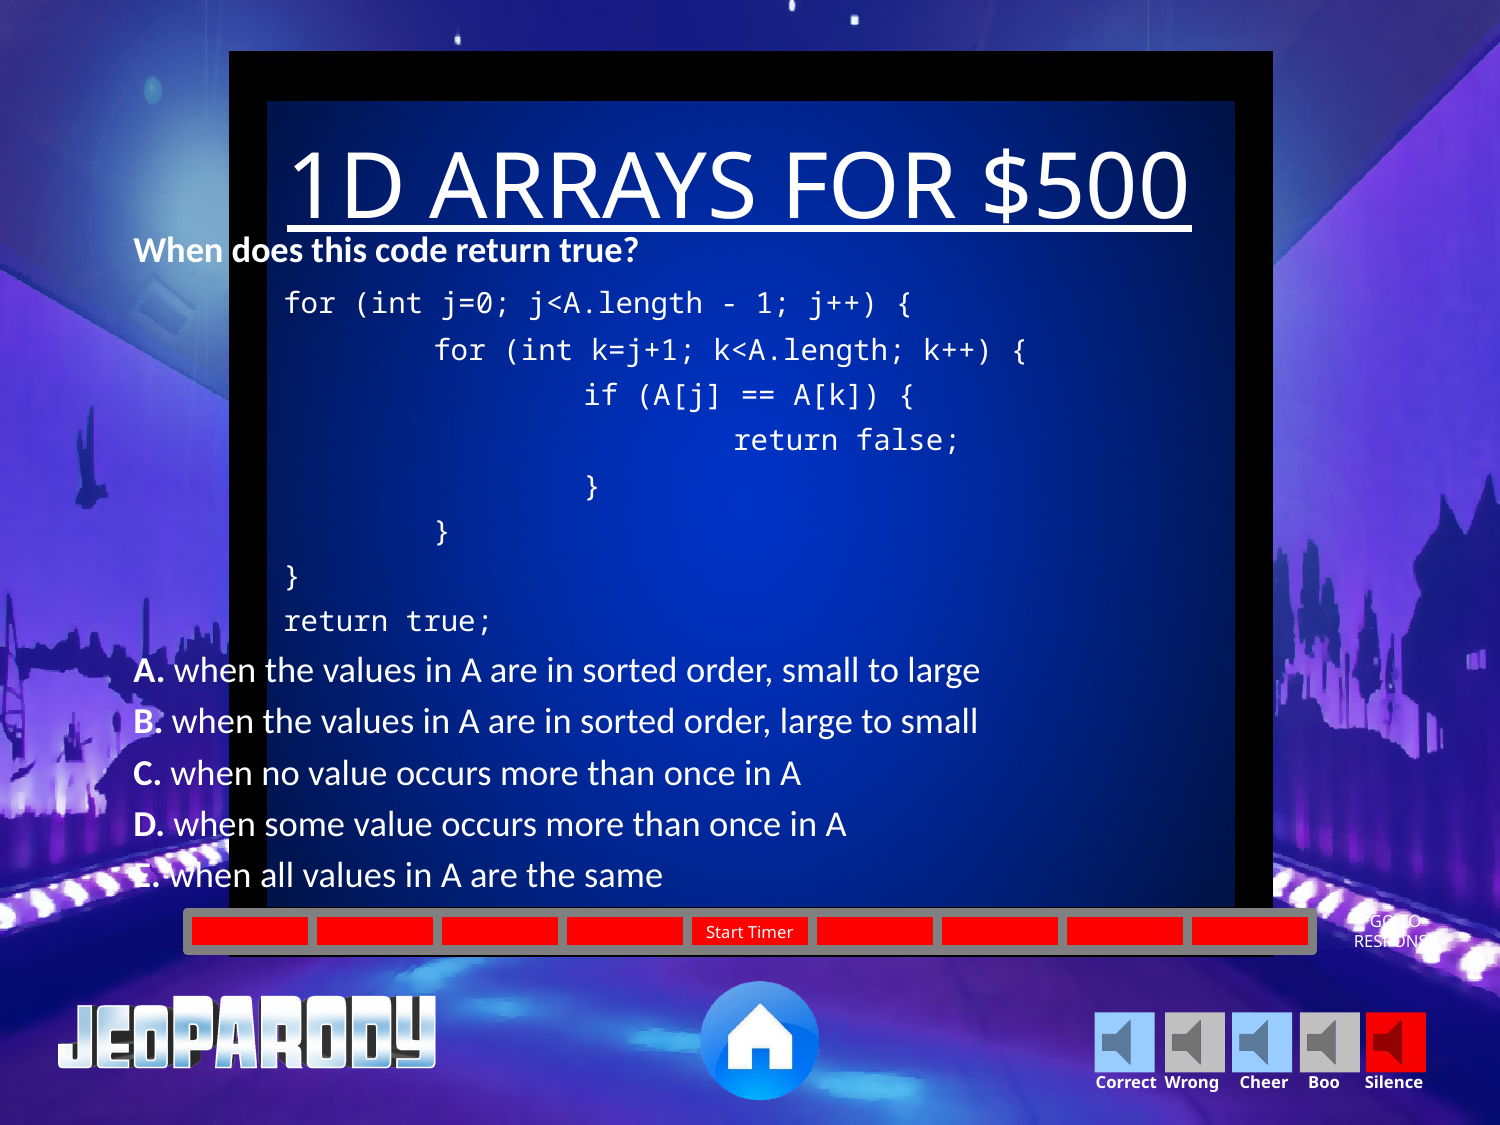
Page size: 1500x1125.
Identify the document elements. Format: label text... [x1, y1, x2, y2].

text_box 1D ARRAYS FOR $500 [118, 119, 1360, 230]
picture [0, 0, 1500, 1125]
text_box When does this code return true? for (int j=0; j<A.length - 1; j++) { for (int k=j+1; k<A.length; k++) { if (A[j] == A[k]) { return false; } } } return true; A. when the values in A are in sorted order, small to large B. when the values in A are in sorted order, large to small C. when no value occurs more than once in A D. when some value occurs more than once in A E. when all values in A are the same [118, 230, 1500, 1040]
